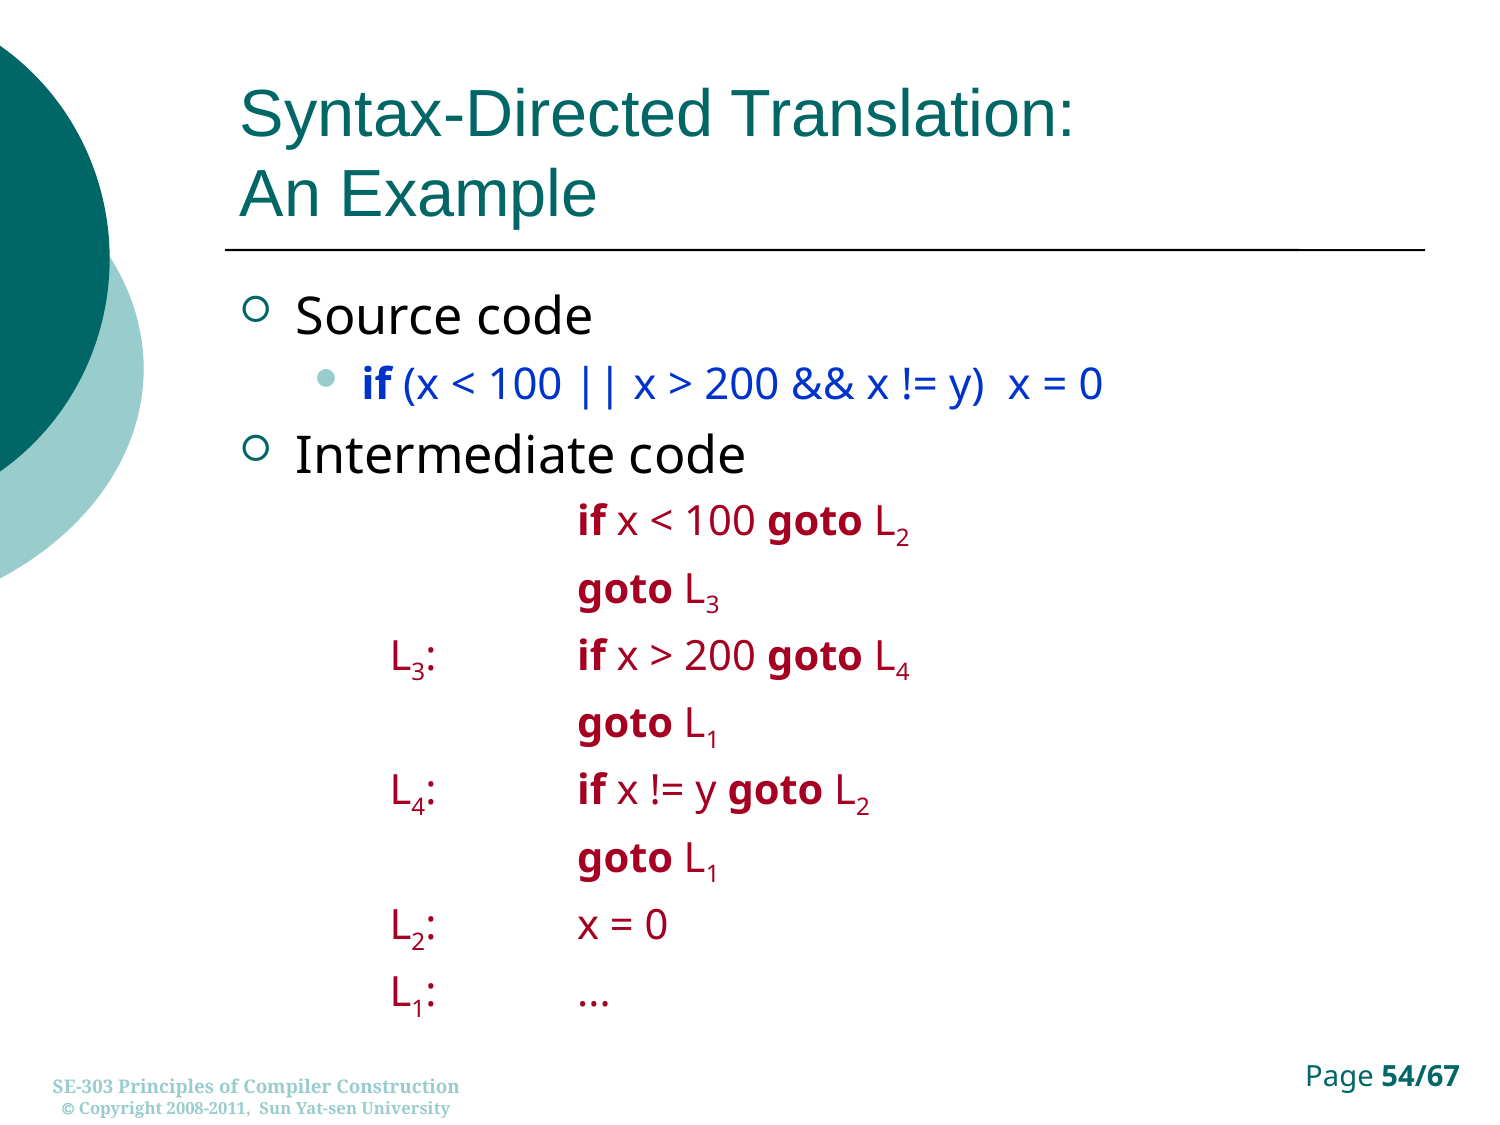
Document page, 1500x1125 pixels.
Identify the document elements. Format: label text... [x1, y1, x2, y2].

footer SE-303 Principles of Compiler Construction  Copyright 2008-2011, Sun Yat-sen University [0, 1049, 513, 1125]
list Source code if (x < 100 || x > 200 && x != y) x = 0 Intermediate code if x < 100 goto L2 goto L3 L3: if x > 200 goto L4 goto L1 L4: if x != y goto L2 goto L1 L2: x = 0 L1: ... [224, 274, 1425, 1026]
title Syntax-Directed Translation: An Example [224, 49, 1425, 238]
